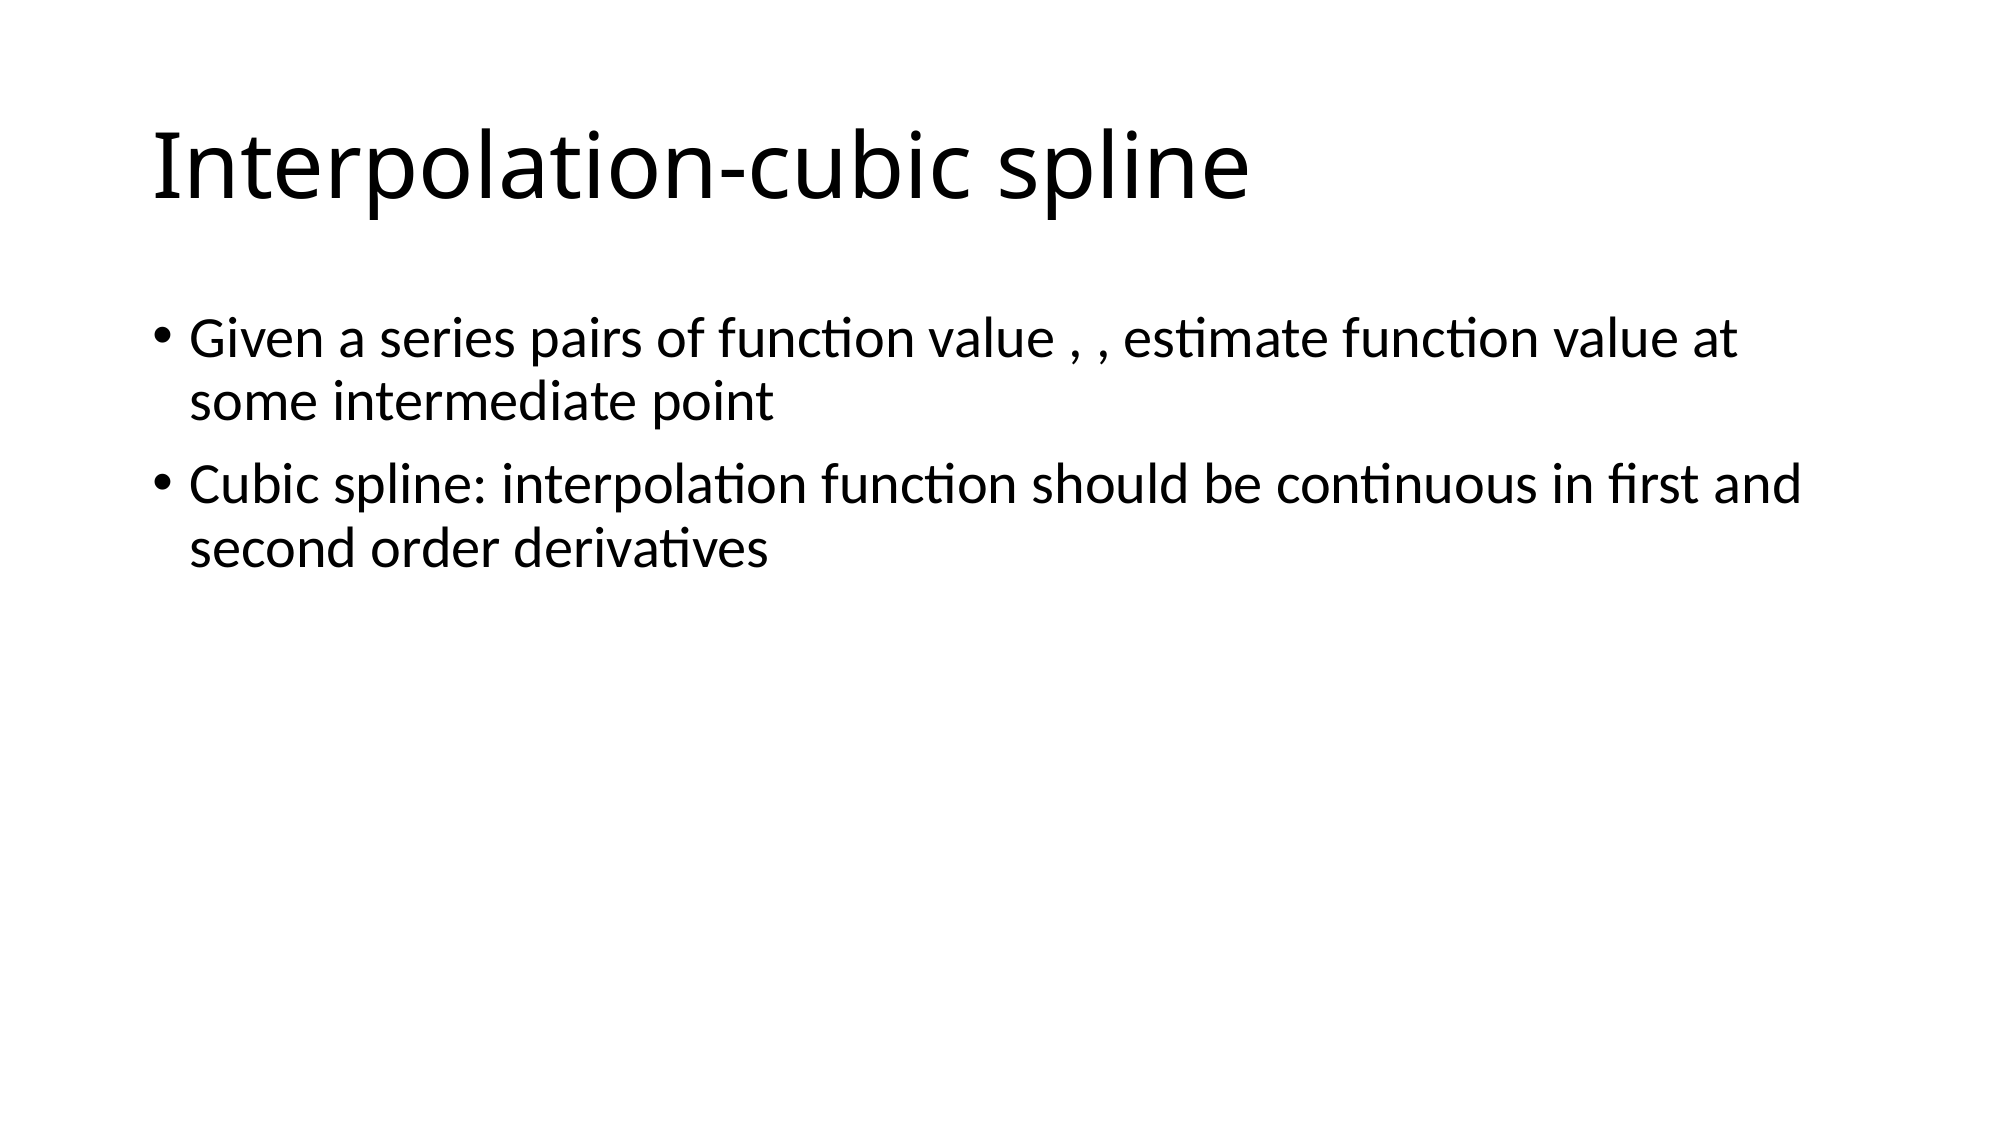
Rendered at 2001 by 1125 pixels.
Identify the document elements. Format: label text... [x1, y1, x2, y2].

title Interpolation-cubic spline [137, 59, 1863, 278]
